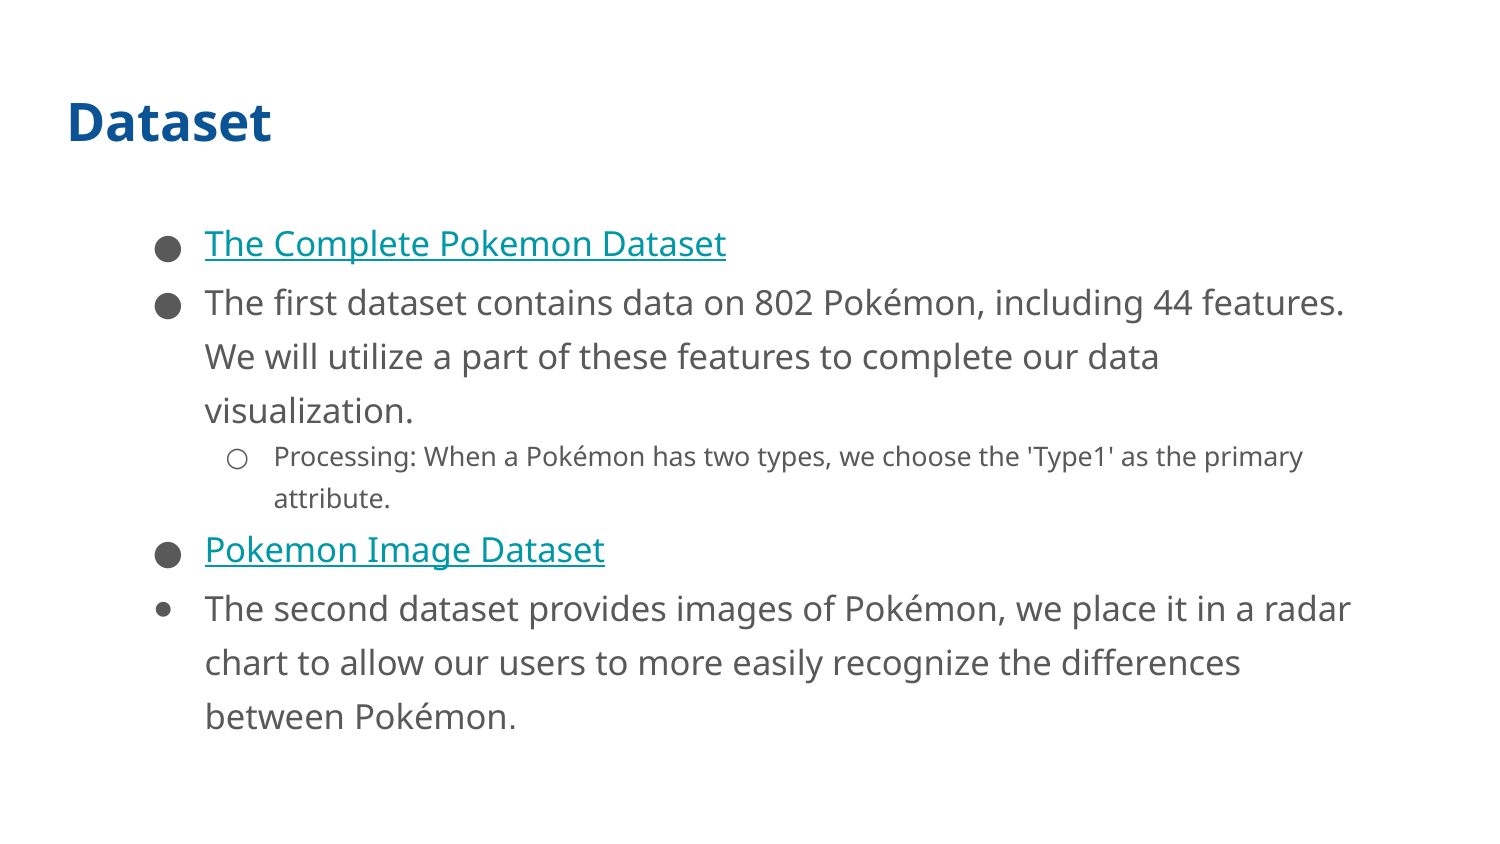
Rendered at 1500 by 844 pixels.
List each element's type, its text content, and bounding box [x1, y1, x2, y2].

list The Complete Pokemon Dataset The first dataset contains data on 802 Pokémon, including 44 features. We will utilize a part of these features to complete our data visualization. Processing: When a Pokémon has two types, we choose the 'Type1' as the primary attribute. Pokemon Image Dataset The second dataset provides images of Pokémon, we place it in a radar chart to allow our users to more easily recognize the differences between Pokémon. [120, 192, 1380, 754]
title Dataset [51, 72, 1449, 167]
